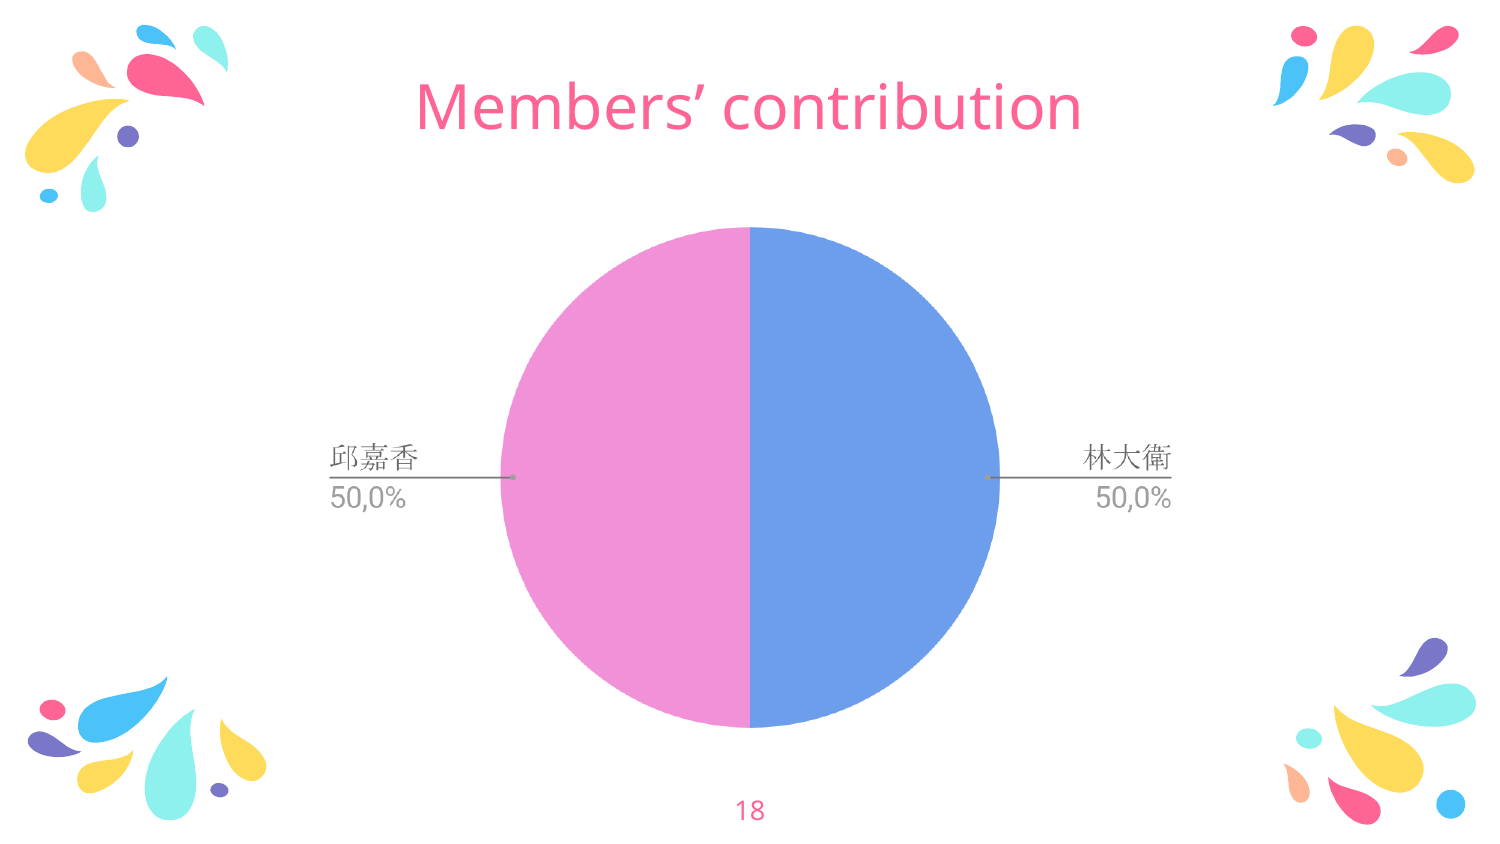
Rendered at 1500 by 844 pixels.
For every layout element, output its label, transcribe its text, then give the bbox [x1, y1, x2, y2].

picture [301, 199, 1199, 755]
slide_number ‹#› [705, 779, 795, 844]
title Members’ contribution [247, 33, 1253, 175]
